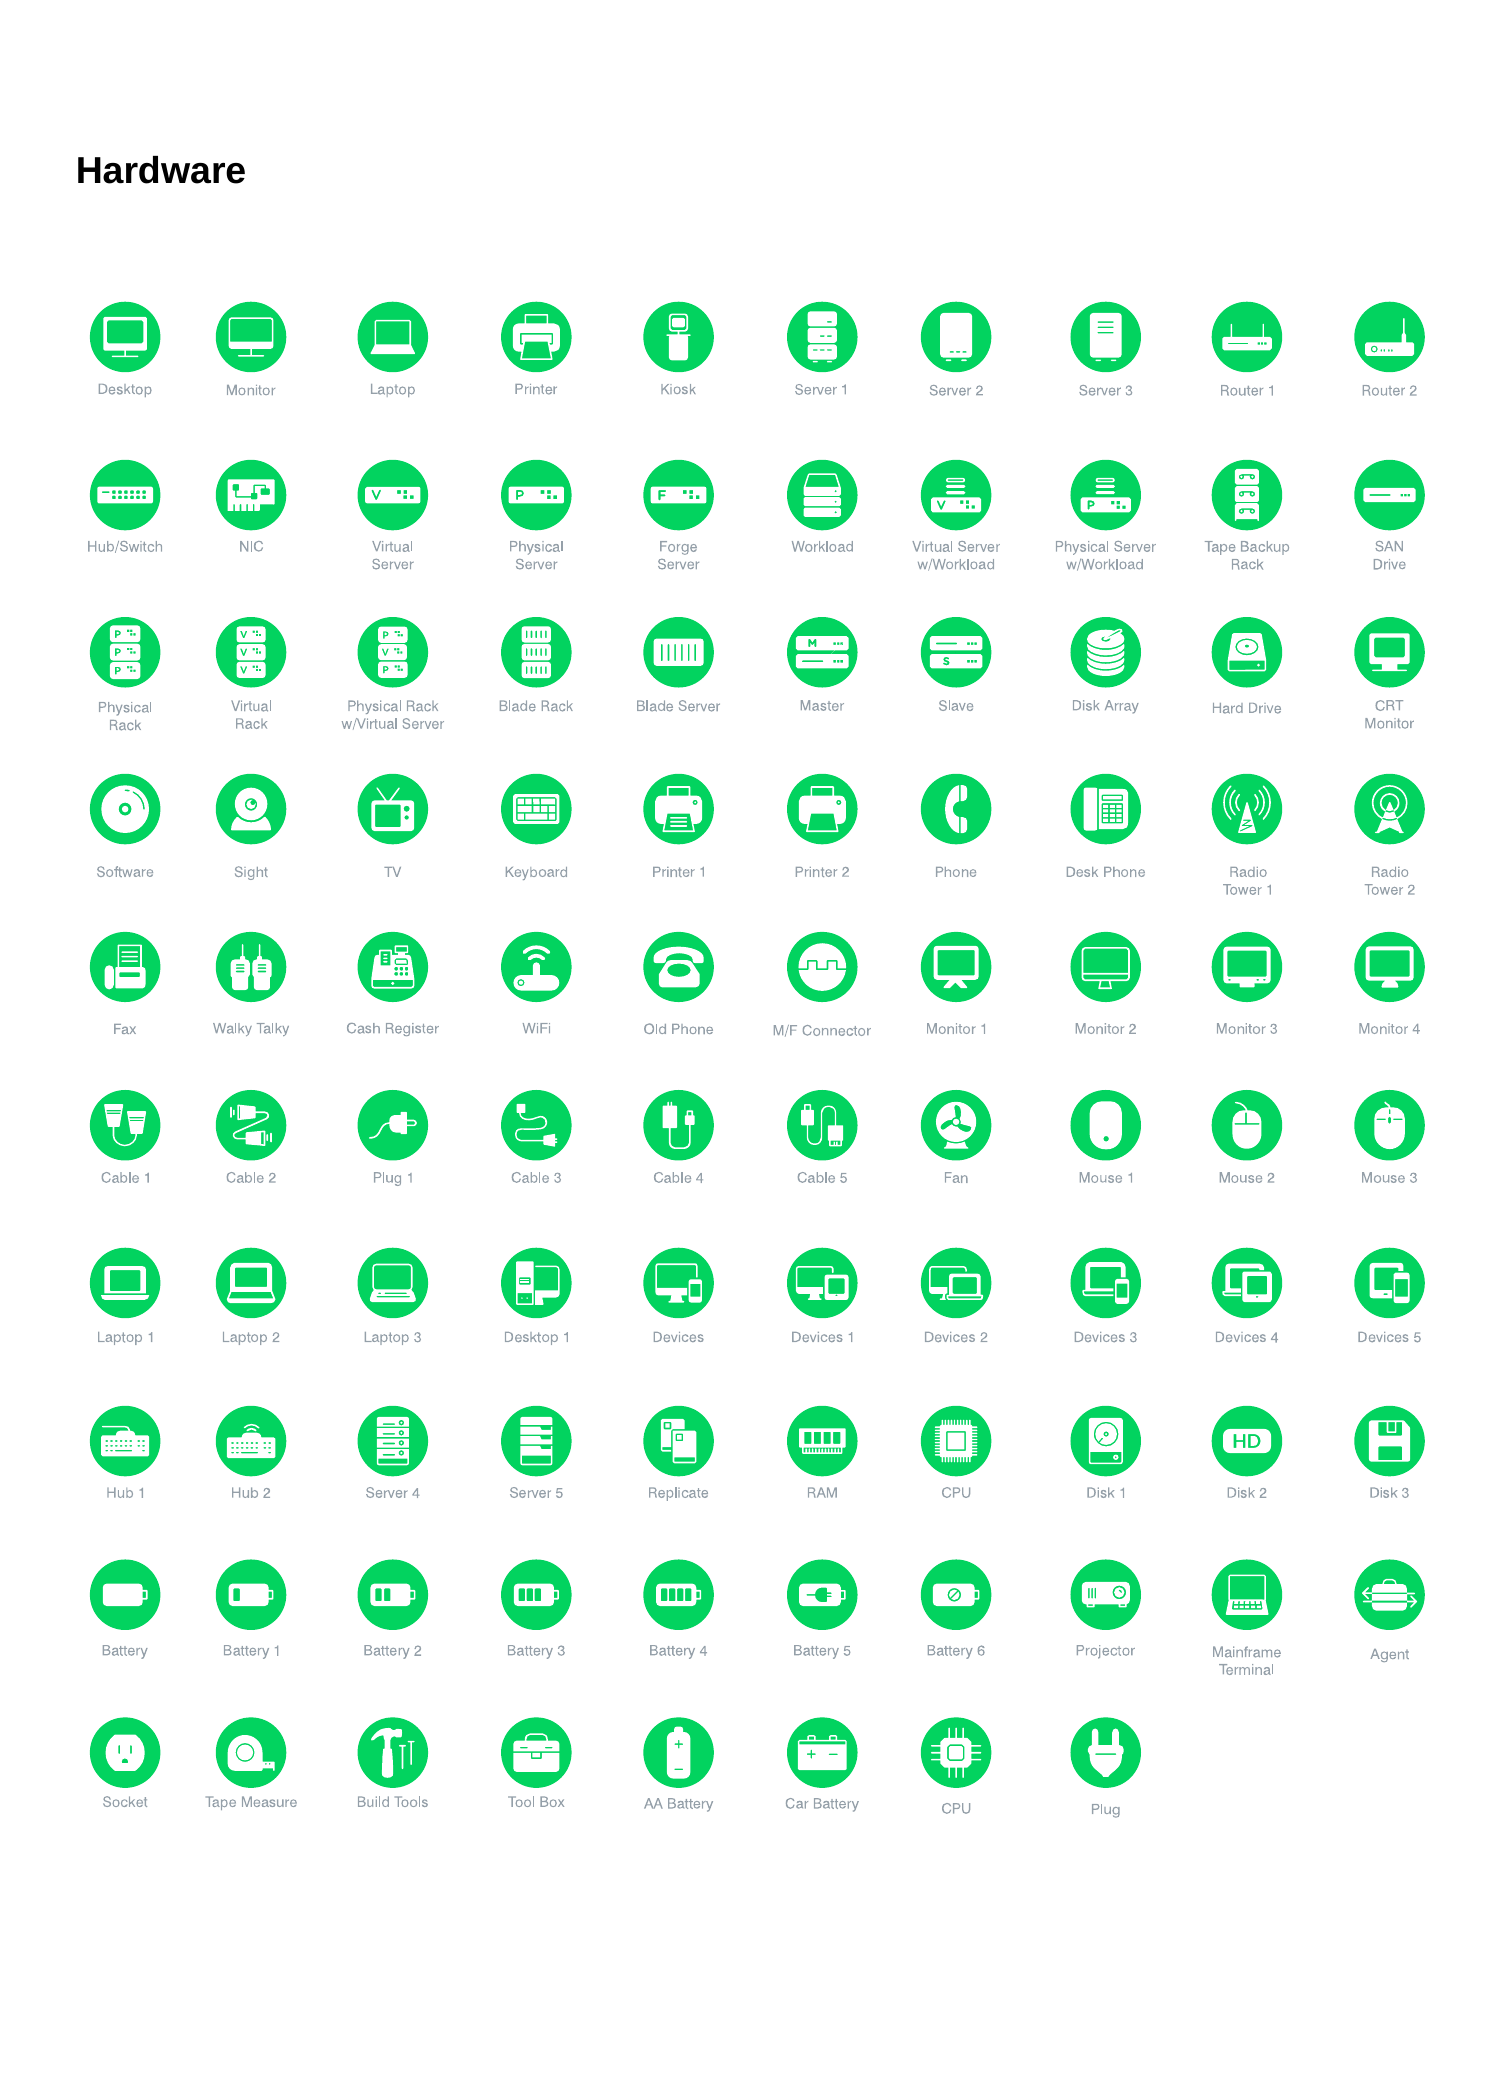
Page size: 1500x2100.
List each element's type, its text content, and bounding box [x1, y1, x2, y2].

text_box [504, 1331, 569, 1346]
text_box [501, 459, 572, 531]
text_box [357, 1405, 429, 1477]
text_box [1075, 1023, 1137, 1035]
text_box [89, 1405, 161, 1477]
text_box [1211, 1089, 1283, 1161]
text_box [1354, 1559, 1425, 1631]
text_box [1076, 1645, 1135, 1659]
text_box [1070, 1405, 1142, 1477]
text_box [215, 1247, 287, 1319]
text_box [1070, 931, 1142, 1003]
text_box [643, 459, 714, 531]
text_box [1087, 1487, 1125, 1499]
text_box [505, 866, 568, 881]
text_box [643, 1717, 714, 1788]
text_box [89, 1559, 161, 1631]
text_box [1370, 1648, 1409, 1663]
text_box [644, 1023, 714, 1035]
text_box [226, 384, 276, 396]
text_box Hardware [75, 149, 247, 192]
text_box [653, 1331, 704, 1343]
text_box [786, 459, 858, 531]
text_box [89, 459, 161, 531]
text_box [364, 1645, 422, 1660]
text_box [501, 616, 572, 688]
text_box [643, 301, 714, 373]
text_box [107, 1487, 144, 1499]
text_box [89, 616, 161, 688]
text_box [102, 1645, 148, 1660]
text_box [786, 1559, 858, 1631]
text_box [1219, 1172, 1275, 1184]
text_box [643, 1405, 714, 1477]
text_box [507, 1645, 566, 1660]
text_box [797, 1171, 848, 1184]
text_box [357, 1247, 429, 1319]
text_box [920, 301, 992, 373]
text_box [501, 1717, 572, 1788]
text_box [1066, 866, 1146, 878]
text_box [657, 540, 700, 570]
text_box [920, 616, 992, 688]
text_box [215, 1559, 287, 1631]
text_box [1072, 700, 1139, 714]
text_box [636, 700, 721, 712]
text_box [786, 616, 858, 688]
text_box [89, 1247, 161, 1319]
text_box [357, 1559, 429, 1631]
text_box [791, 540, 854, 553]
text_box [795, 866, 849, 878]
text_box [1091, 1803, 1120, 1818]
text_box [1070, 773, 1142, 845]
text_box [1211, 459, 1283, 531]
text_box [1070, 1089, 1142, 1161]
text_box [661, 383, 697, 395]
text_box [357, 459, 429, 531]
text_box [1079, 1172, 1133, 1184]
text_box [1070, 1717, 1142, 1788]
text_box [1211, 301, 1283, 373]
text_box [938, 700, 974, 712]
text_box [215, 1717, 287, 1788]
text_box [1070, 616, 1142, 688]
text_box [1211, 1247, 1283, 1319]
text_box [924, 1331, 988, 1343]
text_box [509, 540, 563, 570]
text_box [501, 1089, 572, 1161]
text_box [88, 540, 163, 553]
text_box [1354, 1089, 1425, 1161]
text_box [522, 1022, 551, 1034]
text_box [929, 384, 983, 396]
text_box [941, 1802, 971, 1814]
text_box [509, 1486, 563, 1499]
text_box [501, 1405, 572, 1477]
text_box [357, 1796, 429, 1808]
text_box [786, 301, 858, 373]
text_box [643, 773, 714, 845]
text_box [1362, 1172, 1418, 1184]
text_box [1365, 700, 1415, 729]
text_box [643, 1247, 714, 1319]
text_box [240, 540, 264, 552]
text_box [941, 1486, 971, 1499]
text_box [807, 1487, 837, 1498]
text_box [97, 1331, 153, 1346]
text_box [213, 1022, 290, 1037]
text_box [1213, 1646, 1281, 1676]
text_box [515, 383, 558, 395]
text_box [231, 700, 272, 730]
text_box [1070, 301, 1142, 373]
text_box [98, 383, 152, 398]
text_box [1074, 1331, 1137, 1343]
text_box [499, 700, 574, 712]
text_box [1079, 384, 1133, 396]
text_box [927, 1645, 985, 1660]
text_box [365, 1486, 420, 1499]
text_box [373, 1172, 412, 1187]
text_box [792, 1331, 853, 1343]
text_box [501, 301, 572, 373]
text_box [215, 616, 287, 688]
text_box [786, 1247, 858, 1319]
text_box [357, 616, 429, 688]
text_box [234, 866, 268, 881]
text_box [649, 1645, 708, 1660]
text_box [1354, 1247, 1425, 1319]
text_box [114, 1023, 137, 1035]
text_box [357, 773, 429, 845]
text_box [800, 700, 845, 712]
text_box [1354, 301, 1425, 373]
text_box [346, 1022, 439, 1037]
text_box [1227, 1487, 1267, 1499]
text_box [643, 1089, 714, 1161]
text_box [215, 459, 287, 531]
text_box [364, 1331, 422, 1346]
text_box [501, 773, 572, 845]
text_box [101, 1171, 149, 1184]
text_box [501, 1247, 572, 1319]
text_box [102, 1796, 148, 1808]
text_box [1211, 931, 1283, 1003]
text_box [920, 459, 992, 531]
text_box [89, 1717, 161, 1788]
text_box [215, 931, 287, 1003]
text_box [920, 1405, 992, 1477]
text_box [643, 931, 714, 1003]
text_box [1373, 540, 1406, 570]
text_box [357, 931, 429, 1003]
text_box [357, 1717, 429, 1788]
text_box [927, 1023, 986, 1035]
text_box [89, 773, 161, 845]
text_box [1211, 1559, 1283, 1631]
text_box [357, 1089, 429, 1161]
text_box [1359, 1023, 1421, 1035]
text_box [215, 1405, 287, 1477]
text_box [511, 1171, 562, 1184]
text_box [223, 1645, 279, 1660]
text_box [920, 931, 992, 1003]
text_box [786, 1405, 858, 1477]
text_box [1215, 1331, 1279, 1343]
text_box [205, 1796, 298, 1811]
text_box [89, 1089, 161, 1161]
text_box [1220, 384, 1273, 396]
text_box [341, 700, 445, 731]
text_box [1370, 1487, 1409, 1499]
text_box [920, 1559, 992, 1631]
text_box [226, 1171, 276, 1184]
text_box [1212, 702, 1282, 714]
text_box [384, 866, 402, 878]
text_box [1362, 384, 1417, 396]
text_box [357, 301, 429, 373]
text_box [215, 773, 287, 845]
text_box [222, 1331, 280, 1346]
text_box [794, 1645, 851, 1660]
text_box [501, 931, 572, 1003]
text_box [944, 1172, 968, 1184]
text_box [501, 1559, 572, 1631]
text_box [215, 1089, 287, 1161]
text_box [653, 1171, 704, 1184]
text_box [920, 1089, 992, 1161]
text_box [920, 1717, 992, 1788]
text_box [1211, 773, 1283, 845]
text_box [1216, 1023, 1278, 1035]
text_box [1222, 866, 1272, 896]
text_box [786, 931, 858, 1003]
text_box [920, 773, 992, 845]
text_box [1364, 866, 1415, 896]
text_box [370, 383, 416, 398]
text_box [795, 383, 847, 396]
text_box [1211, 1405, 1283, 1477]
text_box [648, 1487, 709, 1501]
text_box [643, 616, 714, 688]
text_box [1055, 540, 1156, 571]
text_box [98, 701, 152, 731]
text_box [89, 301, 161, 373]
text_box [1211, 616, 1283, 688]
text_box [920, 1247, 992, 1319]
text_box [1070, 459, 1142, 531]
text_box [96, 866, 154, 878]
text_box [1354, 773, 1425, 845]
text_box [653, 866, 705, 878]
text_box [912, 540, 1001, 571]
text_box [231, 1487, 271, 1499]
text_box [786, 1089, 858, 1161]
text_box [89, 931, 161, 1003]
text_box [643, 1559, 714, 1631]
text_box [1358, 1331, 1421, 1343]
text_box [1204, 540, 1290, 570]
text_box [1070, 1247, 1142, 1319]
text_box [1070, 1559, 1142, 1631]
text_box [1354, 616, 1425, 688]
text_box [785, 1797, 860, 1812]
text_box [786, 773, 858, 845]
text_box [372, 540, 414, 570]
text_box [1354, 931, 1425, 1003]
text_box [1354, 459, 1425, 531]
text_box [215, 301, 287, 373]
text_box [935, 866, 977, 878]
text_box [508, 1796, 565, 1808]
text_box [1354, 1405, 1425, 1477]
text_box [643, 1798, 714, 1812]
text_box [786, 1717, 858, 1788]
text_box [773, 1024, 871, 1037]
